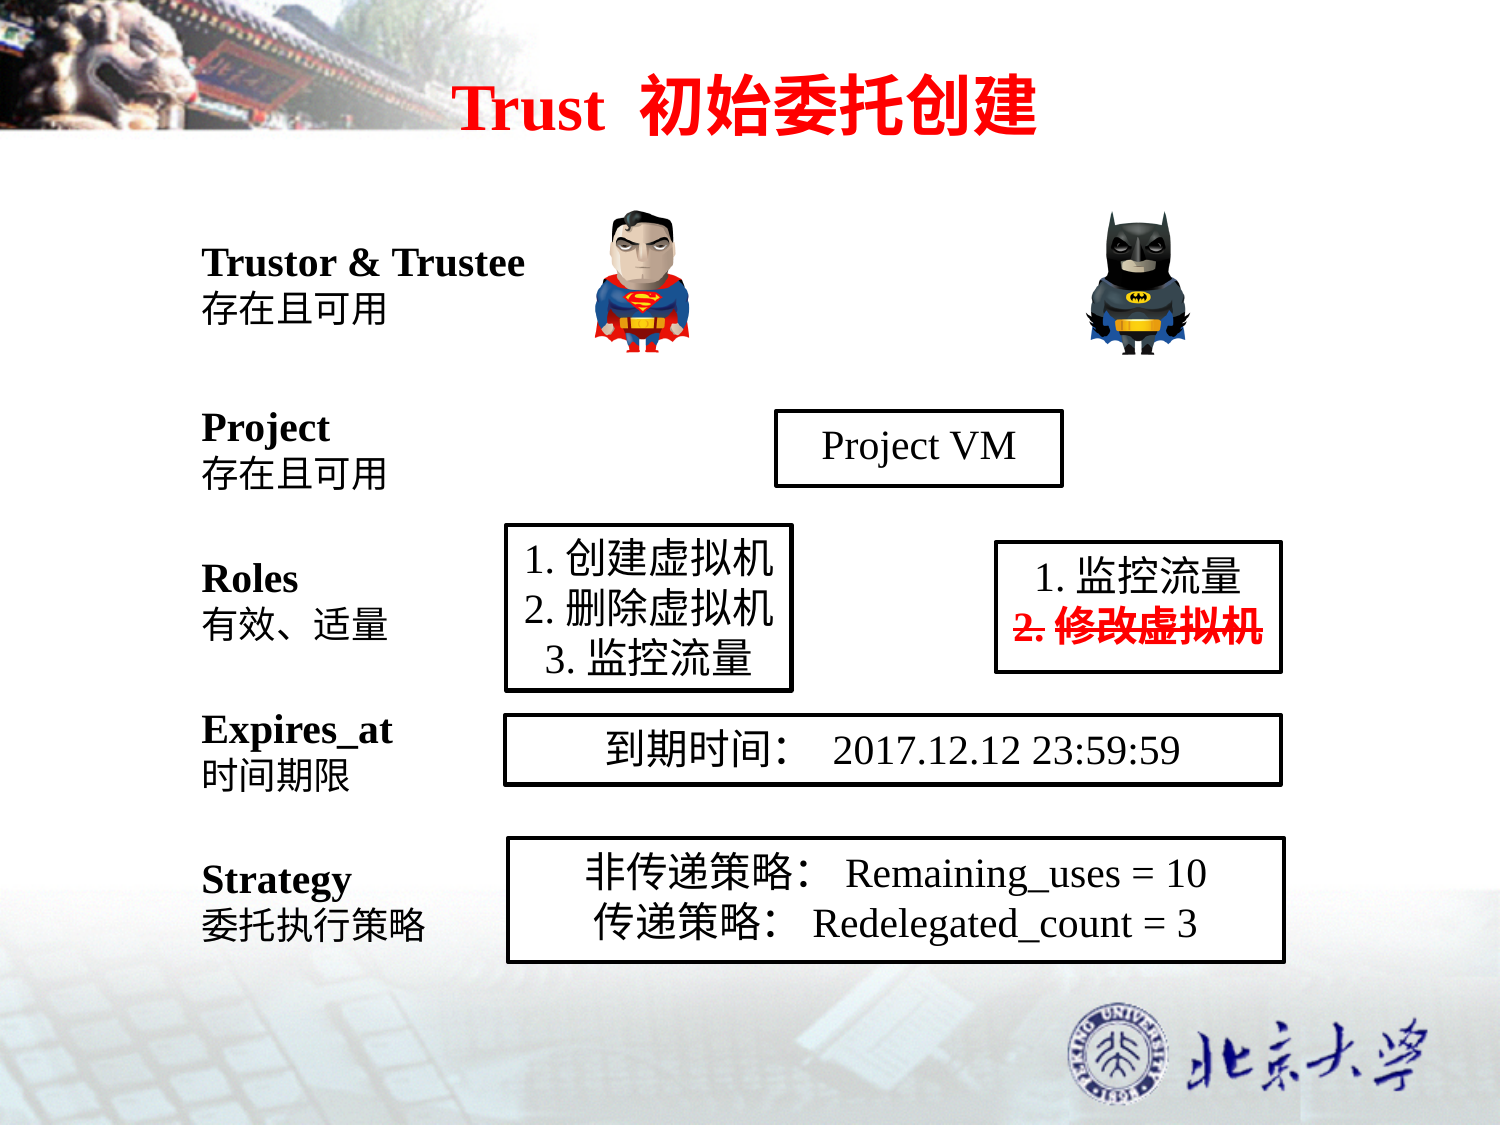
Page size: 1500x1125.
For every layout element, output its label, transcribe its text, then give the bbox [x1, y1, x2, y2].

text_box 1.监控流量 2.修改虚拟机 [994, 540, 1283, 674]
picture [0, 0, 1500, 1125]
text_box Trustor & Trustee 存在且可用 [186, 227, 570, 338]
title Trust 初始委托创建 [107, 30, 1384, 169]
text_box 1.创建虚拟机 2.删除虚拟机 3.监控流量 [504, 523, 794, 693]
text_box Strategy 委托执行策略 [186, 844, 506, 955]
text_box 到期时间： 2017.12.12 23:59:59 [503, 713, 1283, 787]
text_box Expires_at 时间期限 [186, 694, 577, 805]
text_box 非传递策略：Remaining_uses = 10 传递策略：Redelegated_count = 3 [506, 836, 1286, 964]
text_box Roles 有效、适量 [186, 543, 504, 654]
text_box Project 存在且可用 [186, 392, 577, 503]
text_box Project VM [774, 409, 1064, 488]
